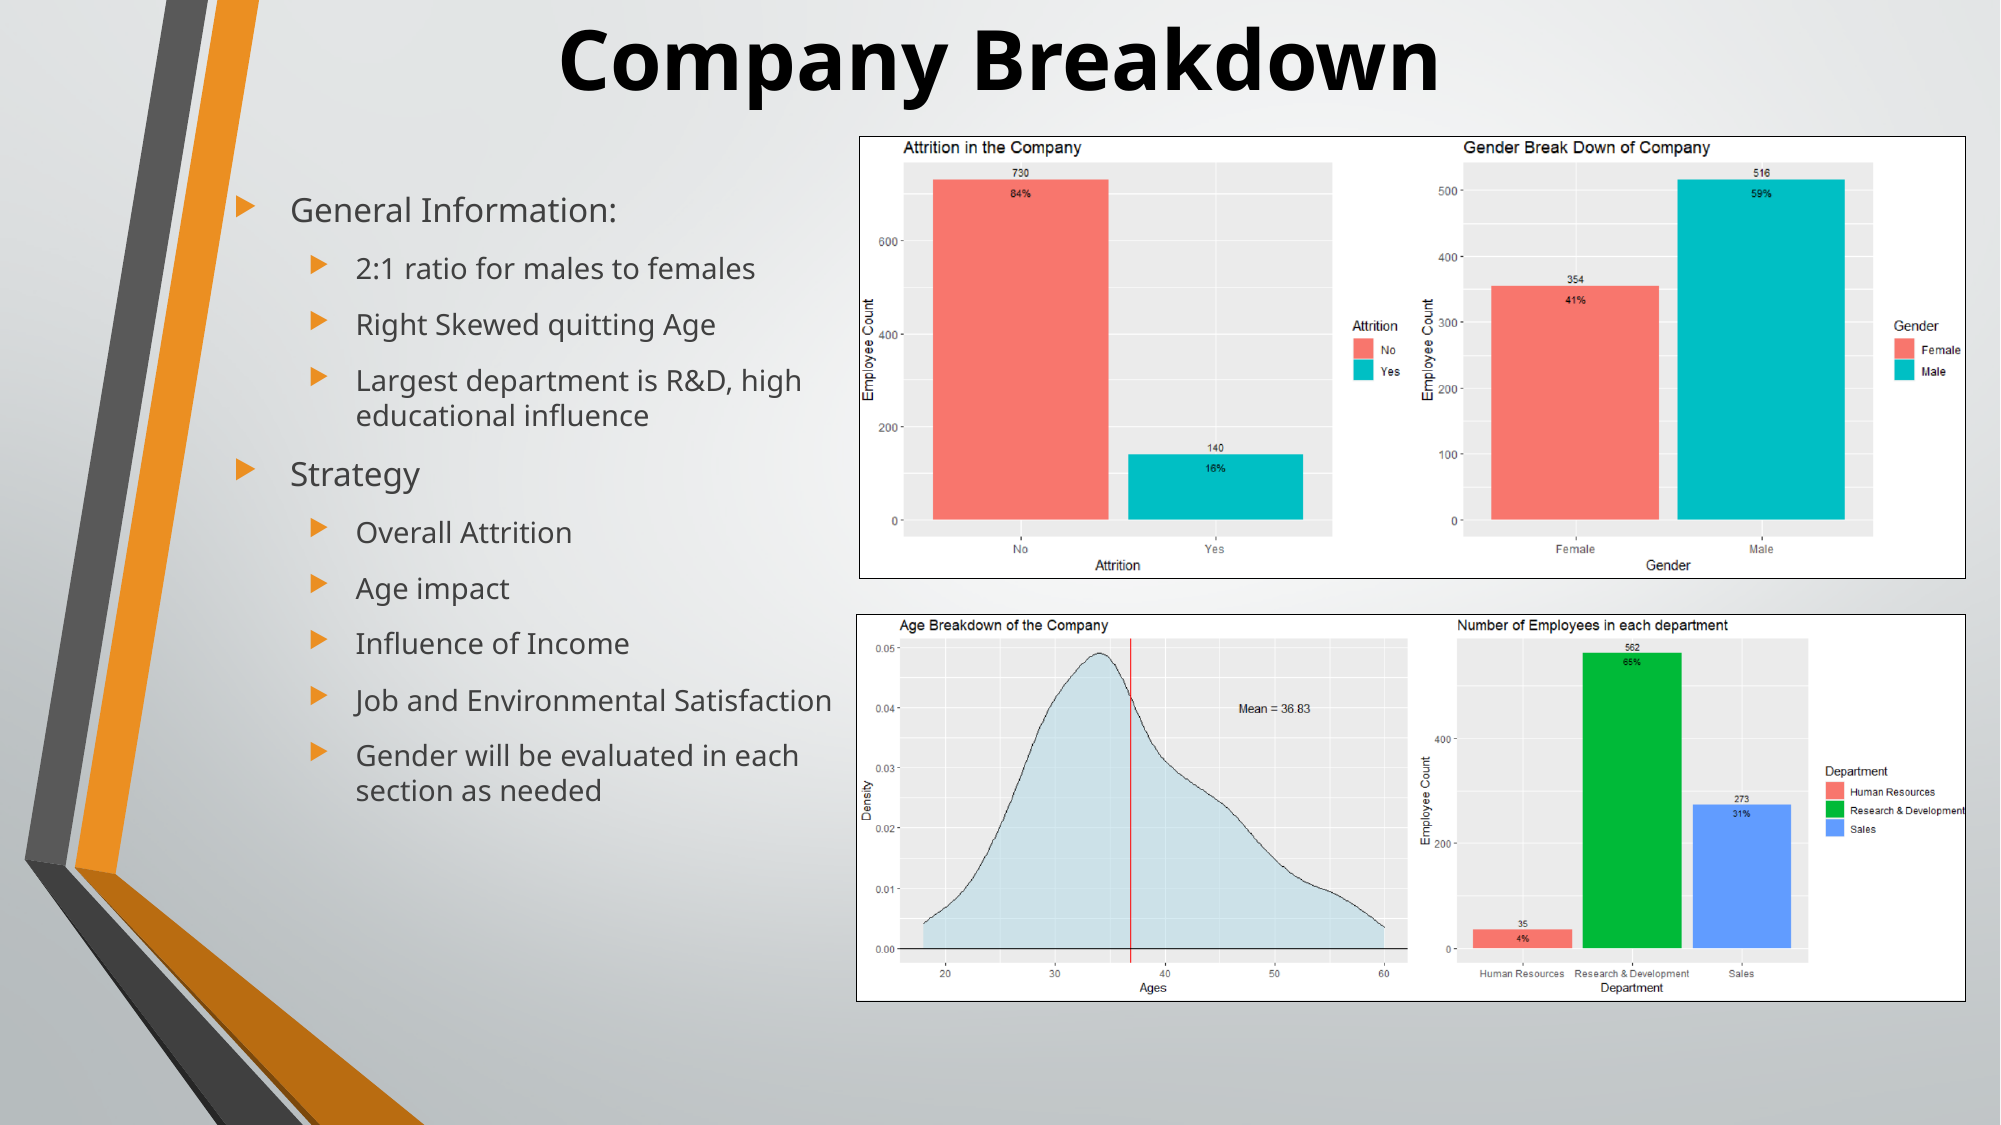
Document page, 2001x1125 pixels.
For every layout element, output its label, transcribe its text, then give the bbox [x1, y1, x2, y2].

picture [856, 614, 1966, 1002]
picture [859, 136, 1966, 580]
title Company Breakdown [0, 0, 2000, 217]
text_box General Information: 2:1 ratio for males to females Right Skewed quitting Age Largest department is R&D, high educational influence Strategy Overall Attrition Age impact Influence of Income Job and Environmental Satisfaction Gender will be evaluated in each section as needed [218, 182, 857, 819]
